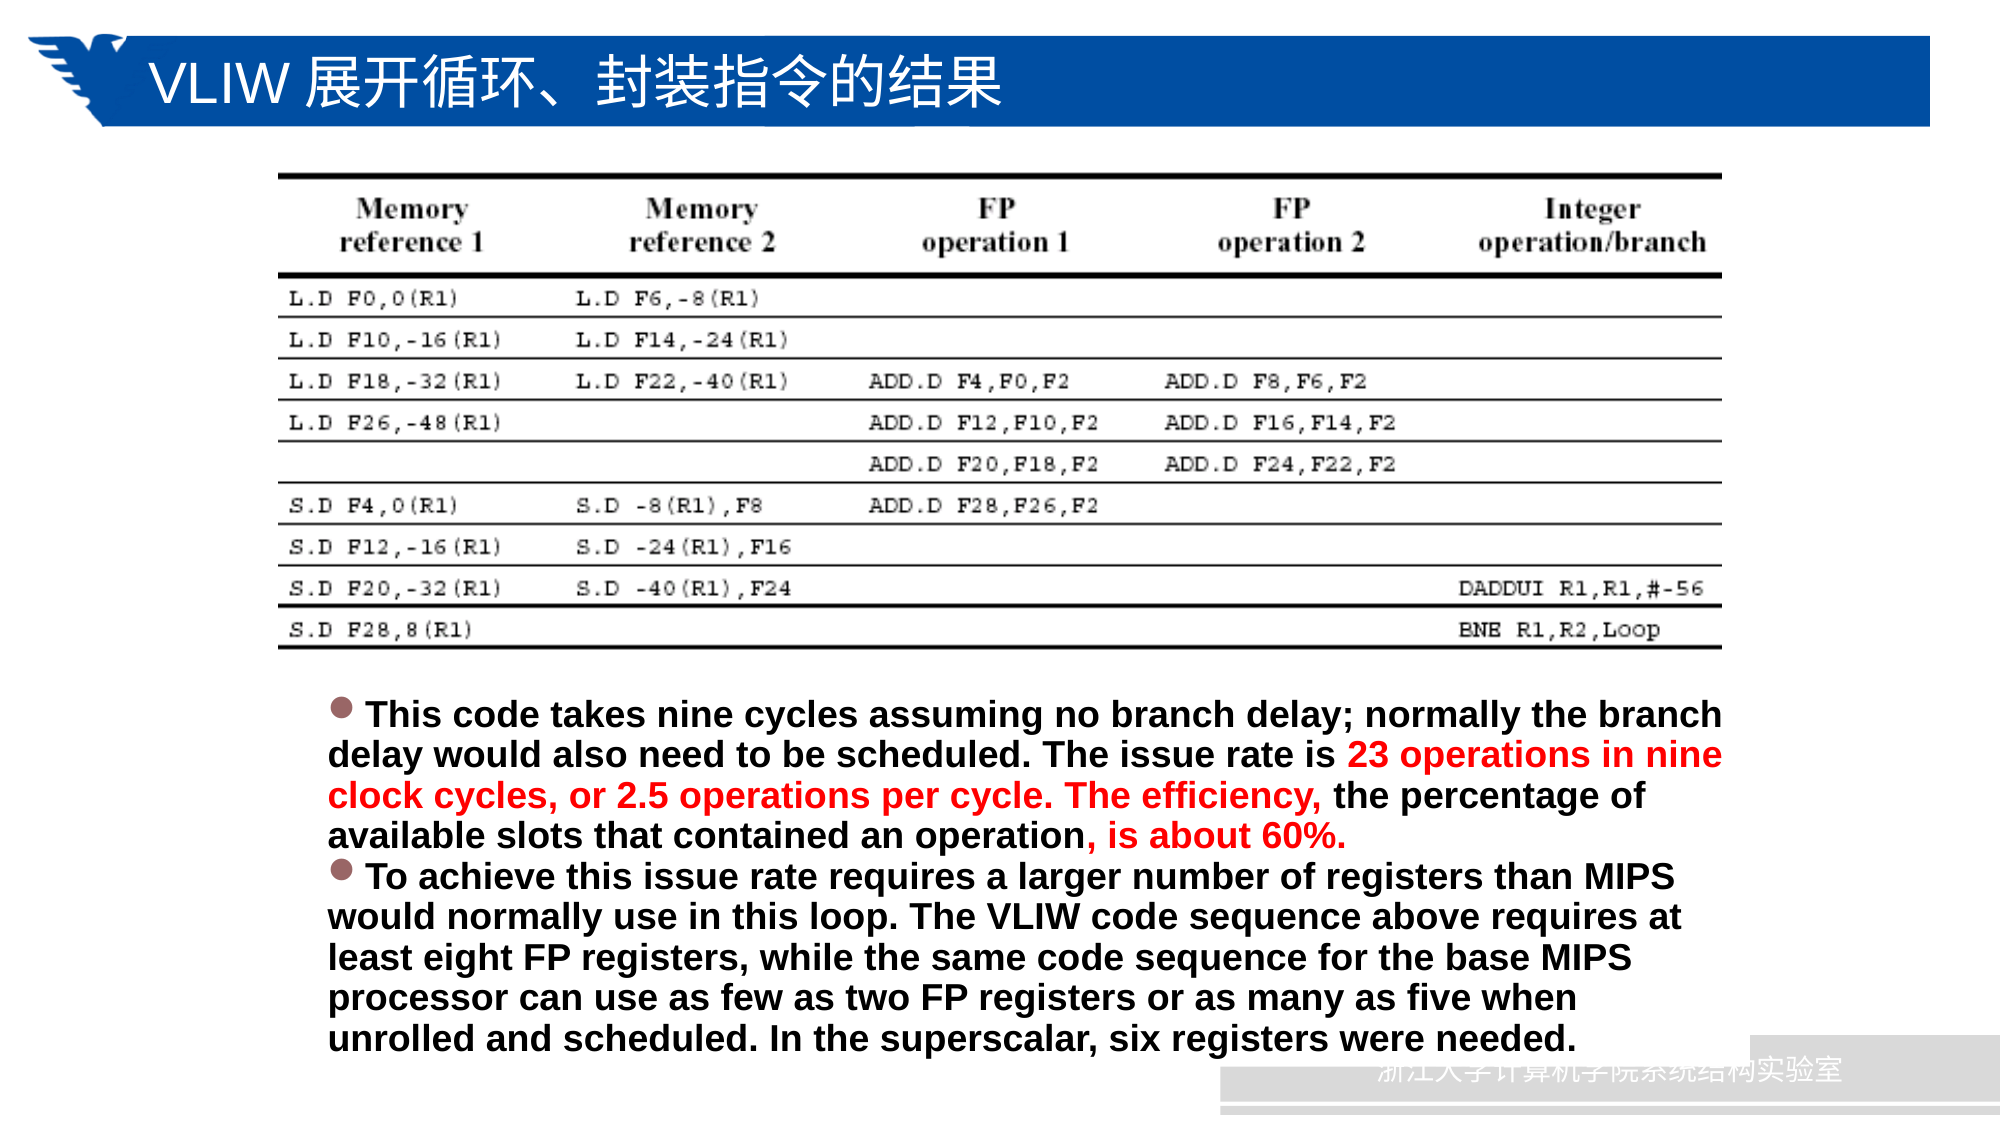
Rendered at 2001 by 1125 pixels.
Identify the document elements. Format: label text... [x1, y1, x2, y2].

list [278, 159, 1722, 656]
title VLIW展开循环、封装指令的结果 [133, 37, 1796, 188]
picture [7, 19, 197, 127]
text_box This code takes nine cycles assuming no branch delay; normally the branch delay would also need to be scheduled. The issue rate is 23 operations in nine clock cycles, or 2.5 operations per cycle. The efficiency, the percentage of available slots that contained an operation, is about 60%. To achieve this issue rate requires a larger number of registers than MIPS would normally use in this loop. The VLIW code sequence above requires at least eight FP registers, while the same code sequence for the base MIPS processor can use as few as two FP registers or as many as five when unrolled and scheduled. In the superscalar, six registers were needed. [312, 687, 1750, 1067]
